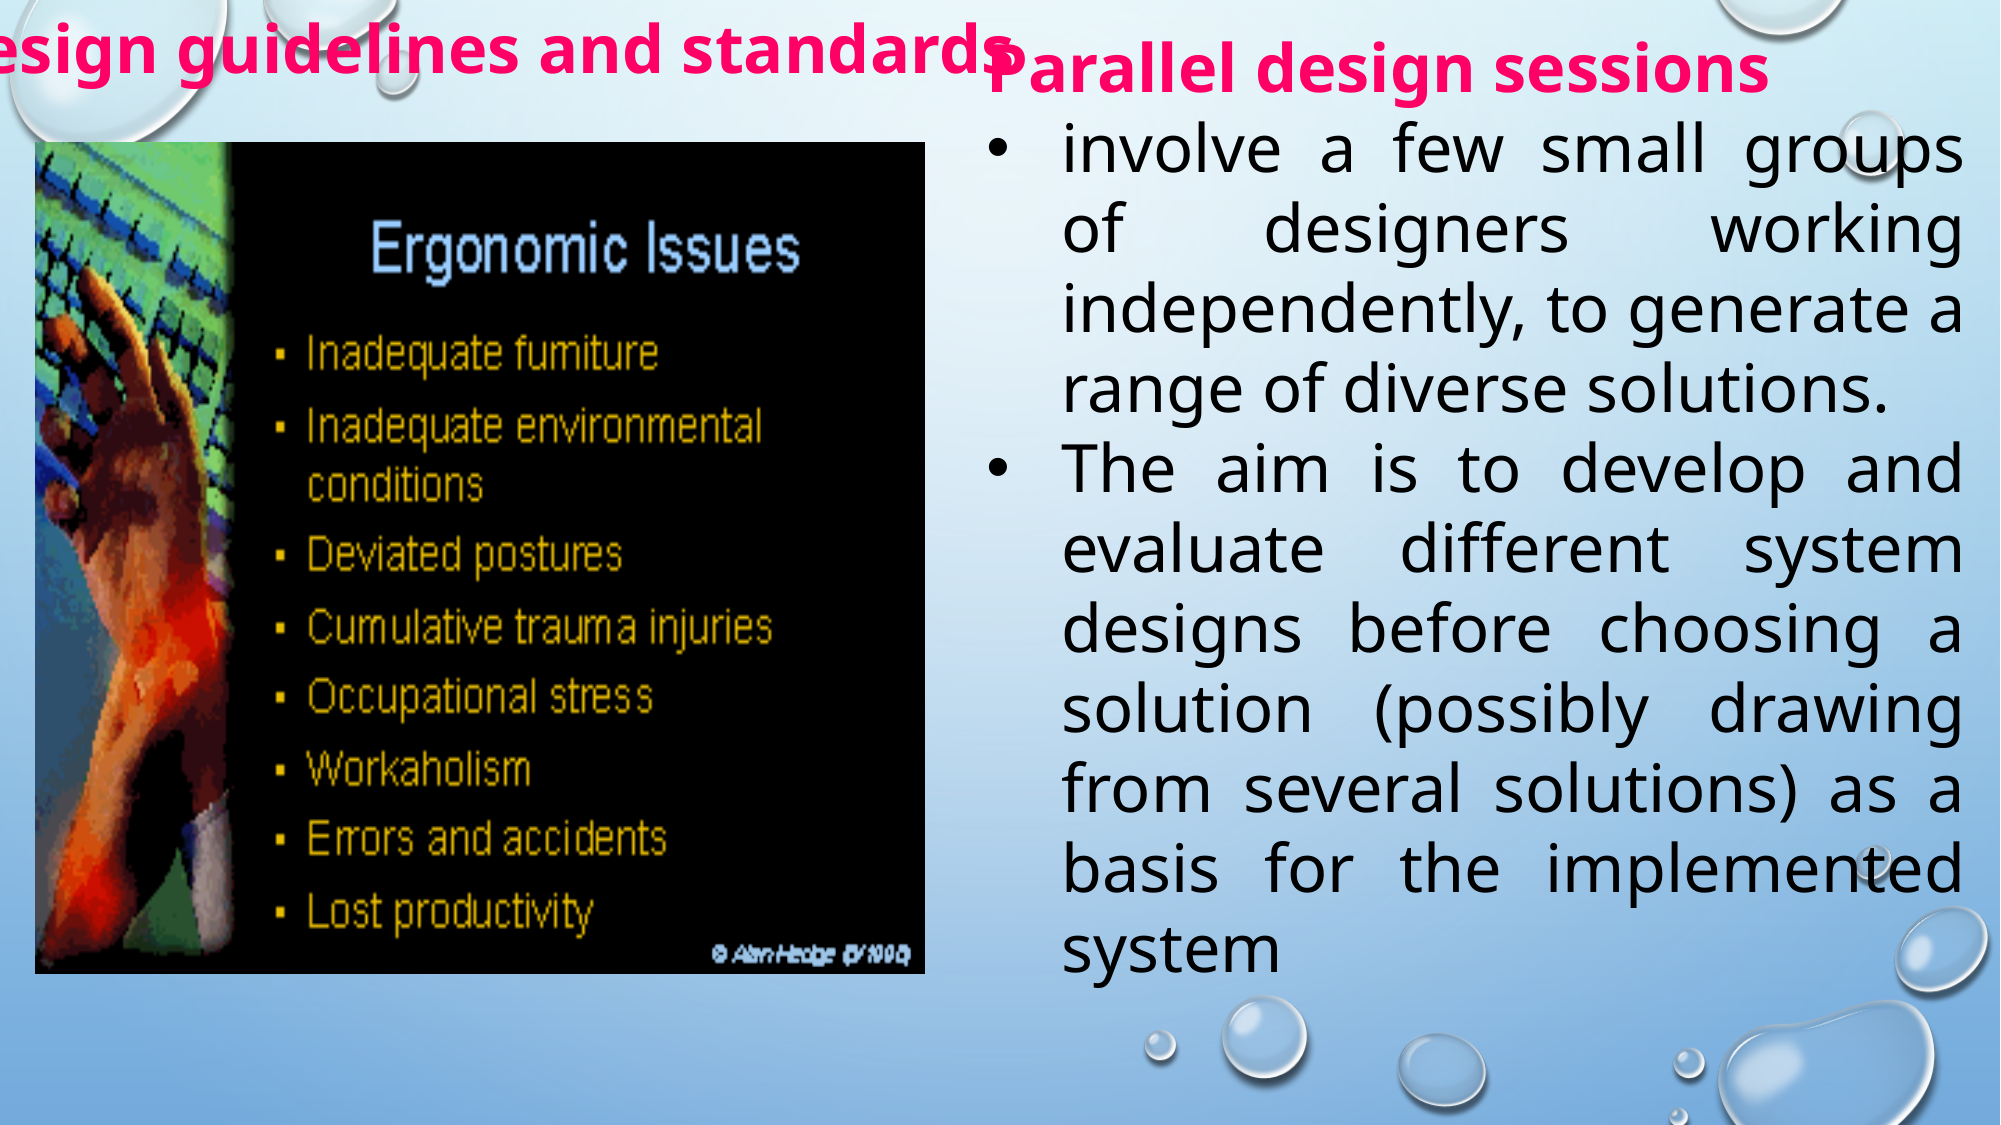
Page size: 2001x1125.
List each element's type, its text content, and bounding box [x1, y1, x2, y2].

picture [0, 0, 2000, 1125]
text_box Parallel design sessions involve a few small groups of designers working independently, to generate a range of diverse solutions. The aim is to develop and evaluate different system designs before choosing a solution (possibly drawing from several solutions) as a basis for the implemented system [971, 18, 1982, 993]
text_box Design guidelines and standards [0, 0, 1031, 95]
